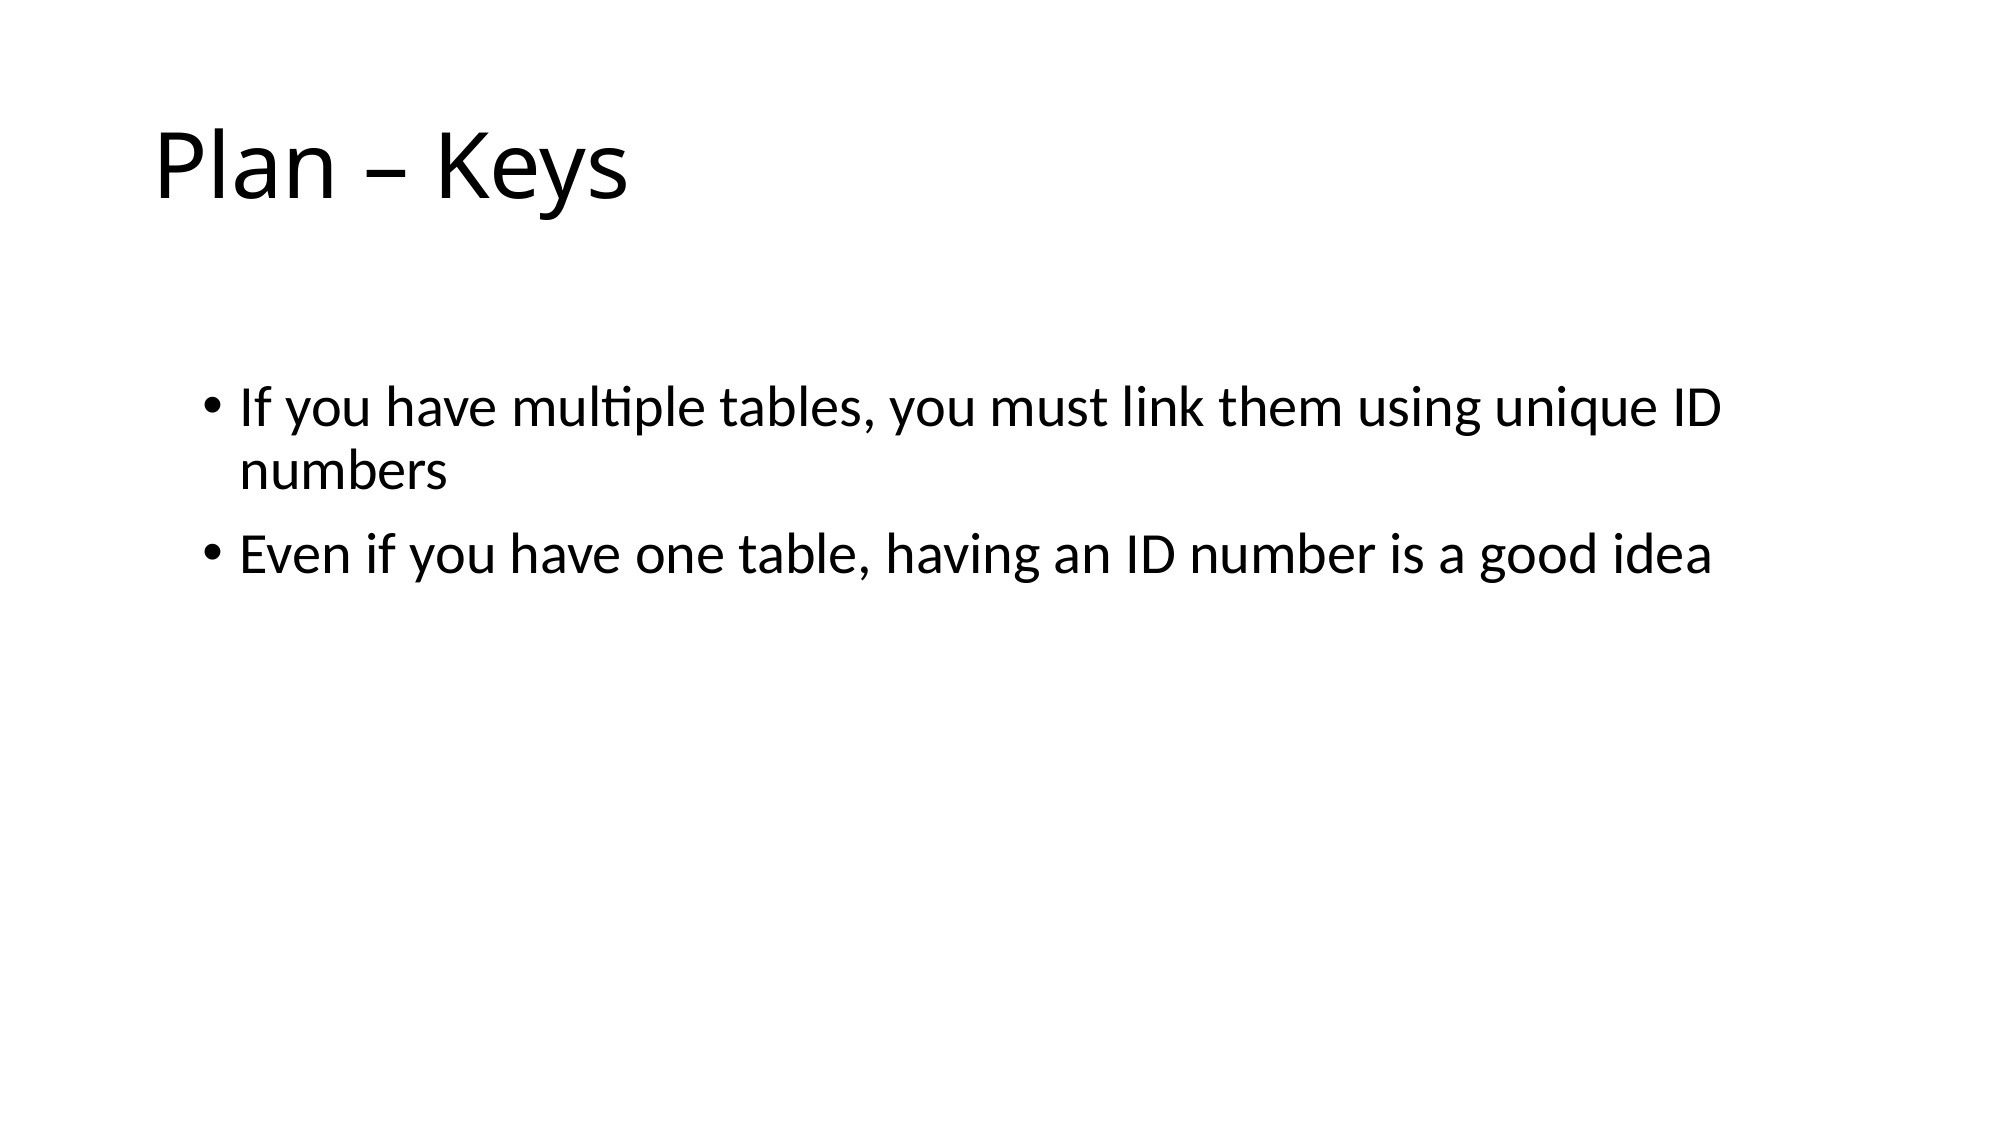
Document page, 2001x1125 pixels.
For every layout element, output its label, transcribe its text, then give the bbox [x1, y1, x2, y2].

list If you have multiple tables, you must link them using unique ID numbers Even if you have one table, having an ID number is a good idea [187, 369, 1813, 950]
title Plan – Keys [137, 59, 1863, 278]
